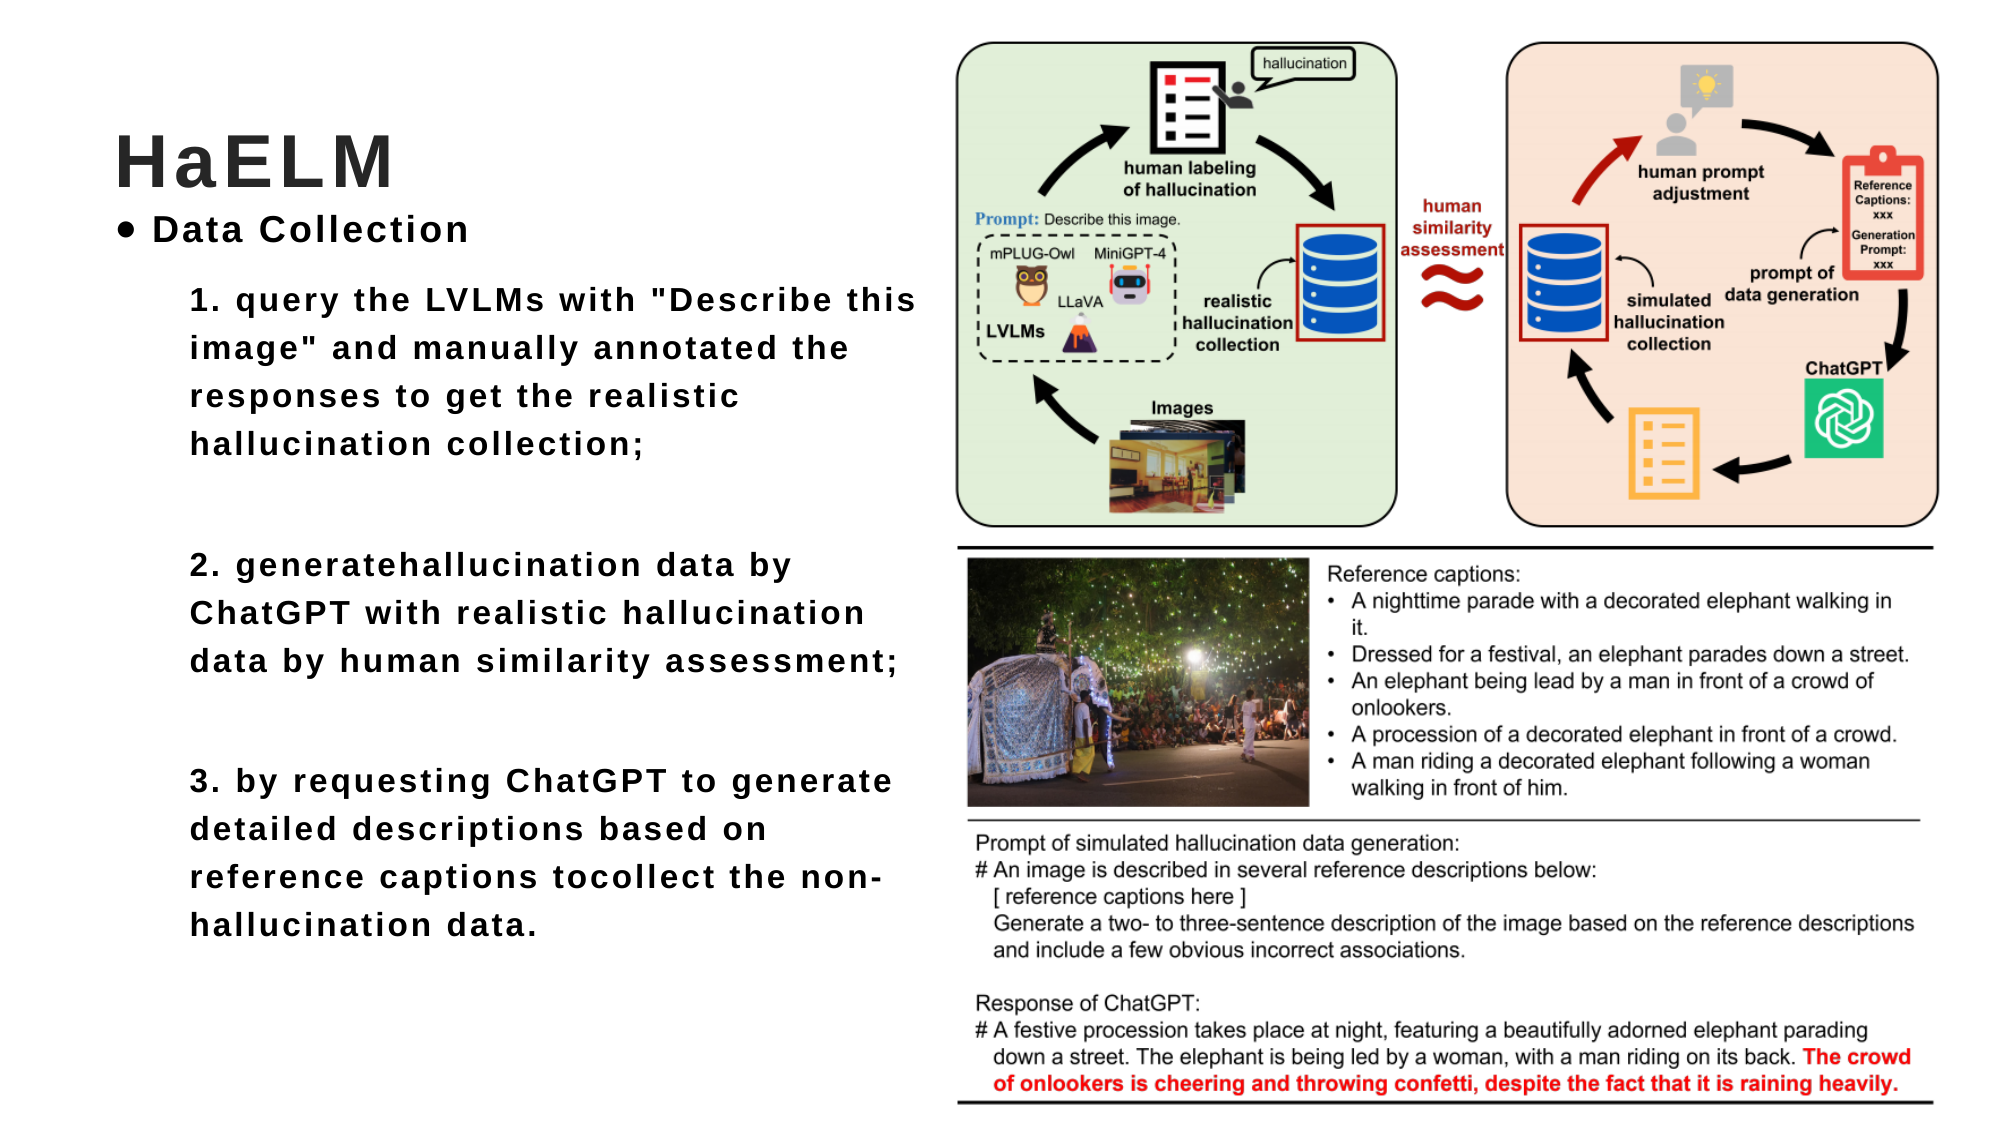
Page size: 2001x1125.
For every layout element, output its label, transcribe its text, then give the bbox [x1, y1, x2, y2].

title HaELM [99, 99, 943, 183]
list Data Collection 1. query the LVLMs with "Describe this image" and manually annotated the responses to get the realistic hallucination collection; 2. generatehallucination data by ChatGPT with realistic hallucination data by human similarity assessment; 3. by requesting ChatGPT to generate detailed descriptions based on reference captions tocollect the non-hallucination data. [99, 183, 943, 965]
picture [943, 28, 1959, 1114]
